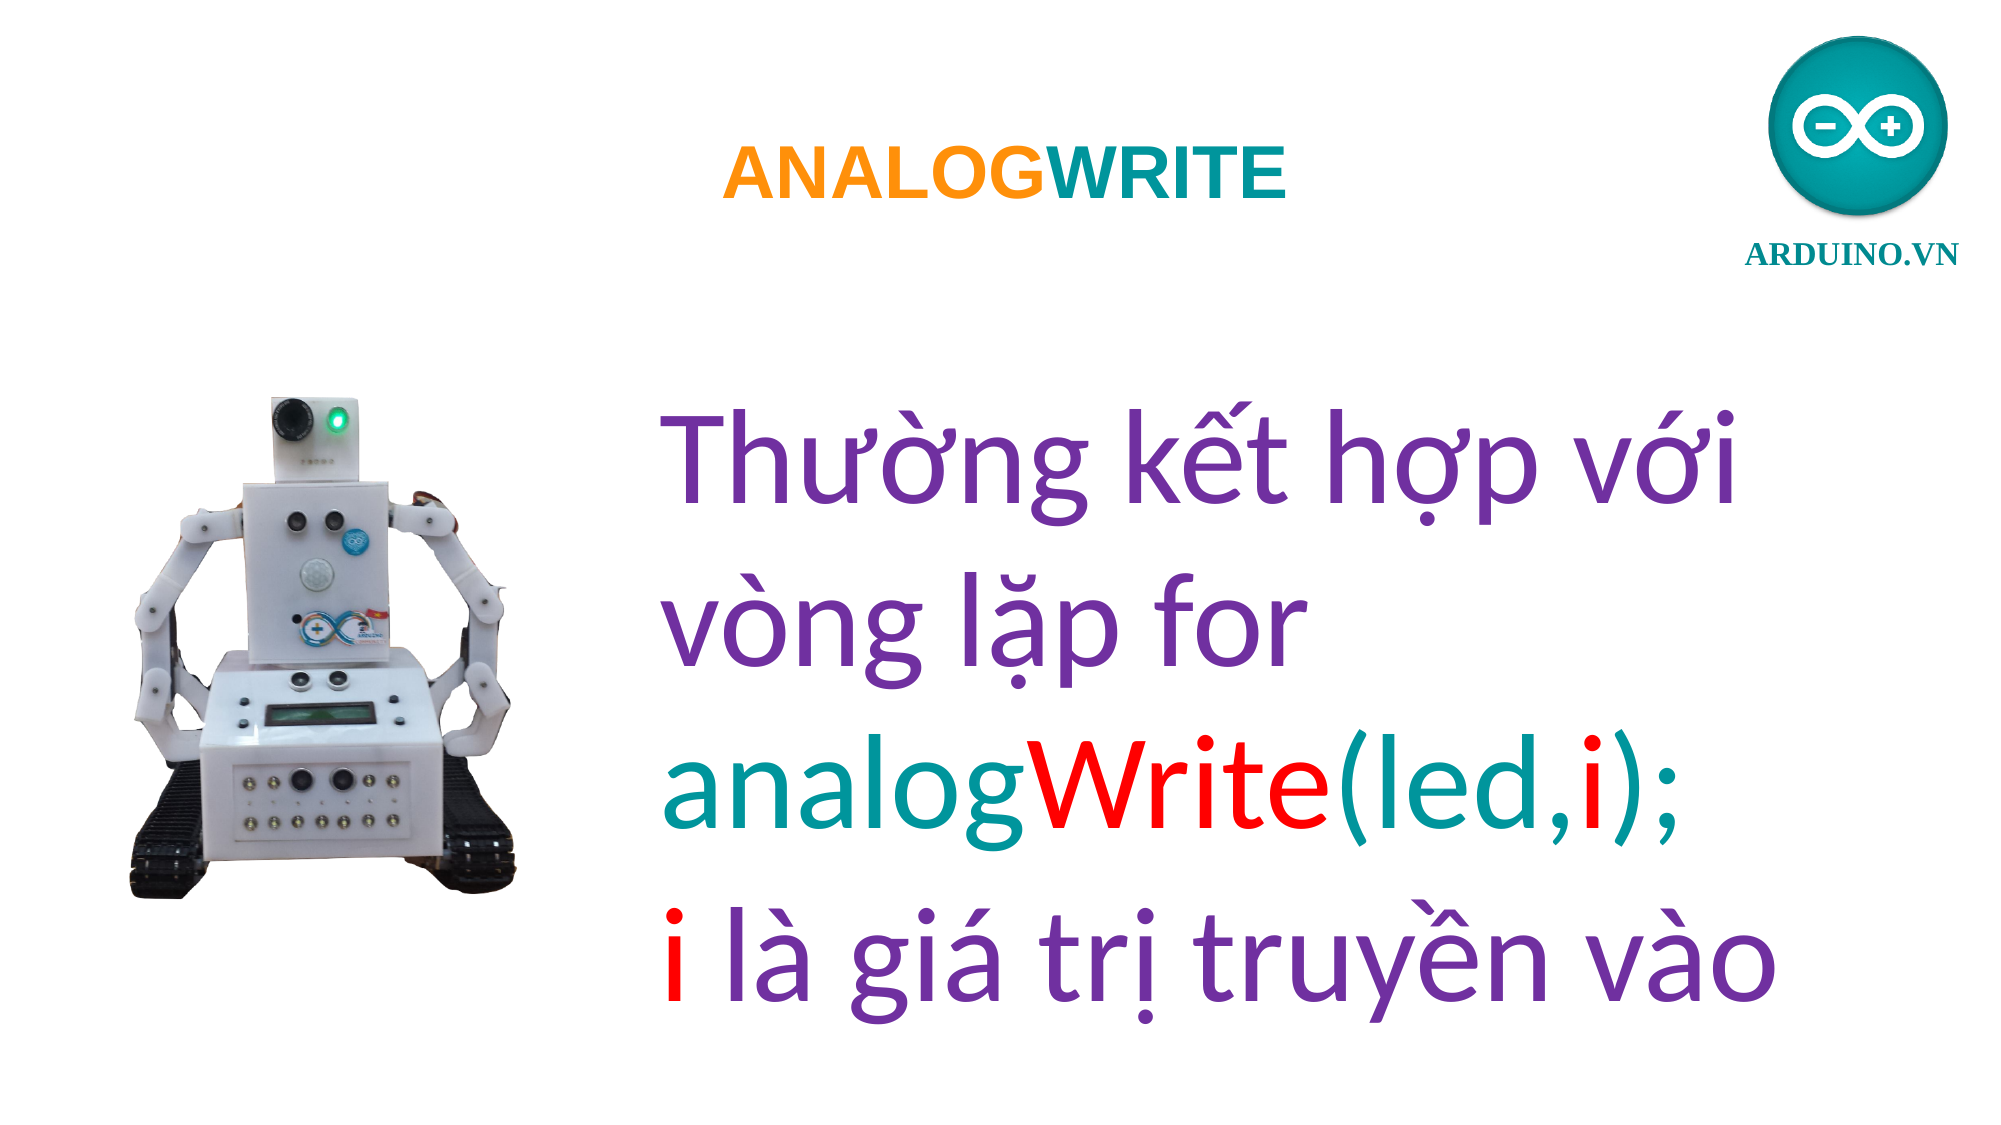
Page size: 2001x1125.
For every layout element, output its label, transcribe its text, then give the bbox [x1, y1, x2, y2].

picture [1760, 29, 1956, 225]
text_box ARDUINO.VN [1729, 224, 2000, 280]
picture [110, 382, 538, 922]
text_box AnalogWrite [154, 43, 1855, 306]
text_box Thường kết hợp với vòng lặp for analogWrite(led,i); i là giá trị truyền vào [644, 360, 2000, 1038]
